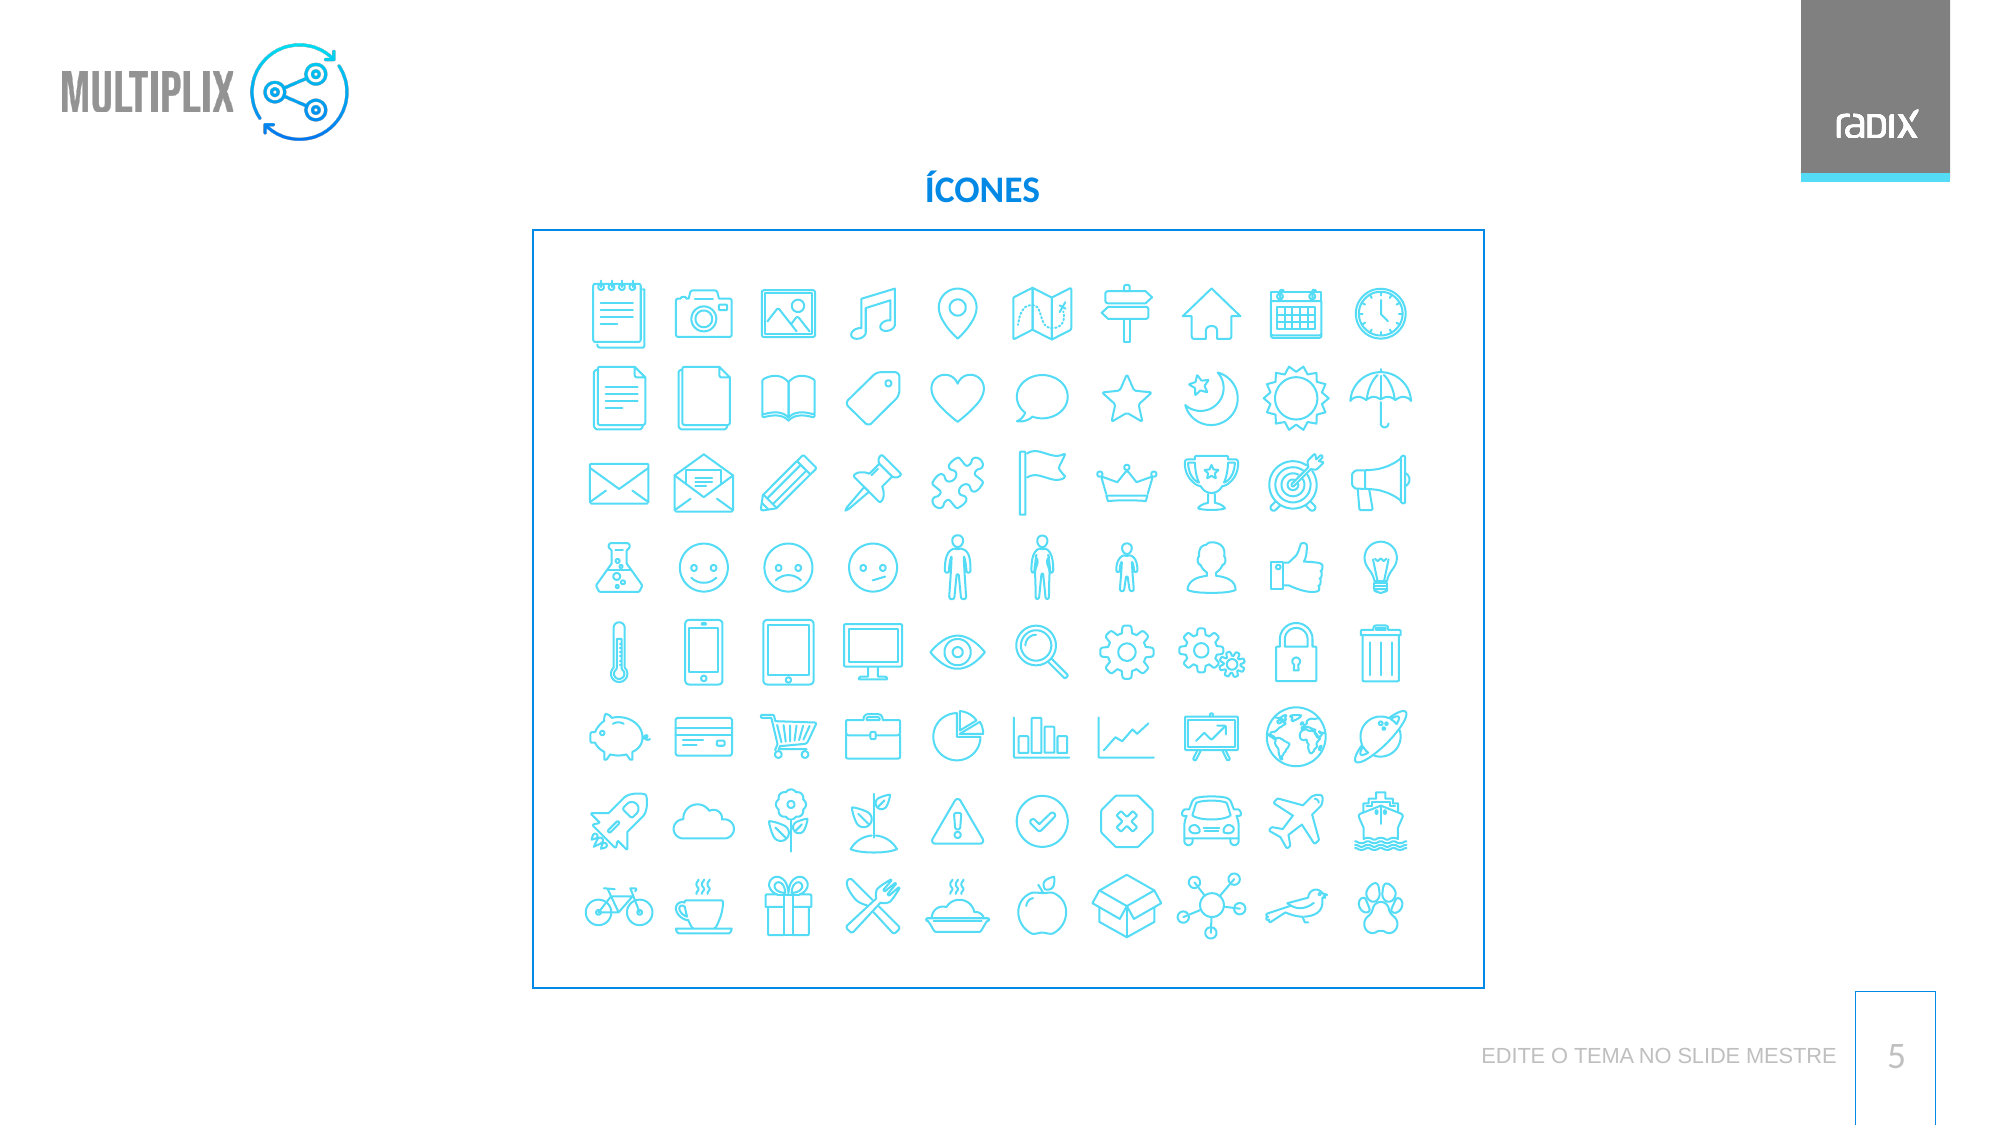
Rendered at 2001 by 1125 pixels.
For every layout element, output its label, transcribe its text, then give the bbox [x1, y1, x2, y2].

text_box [1266, 707, 1326, 767]
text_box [846, 879, 900, 934]
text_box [843, 624, 903, 680]
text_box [1031, 535, 1054, 599]
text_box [1269, 794, 1323, 848]
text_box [1019, 451, 1065, 515]
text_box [1097, 464, 1157, 502]
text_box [1350, 369, 1412, 428]
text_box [1098, 717, 1154, 758]
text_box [1355, 792, 1407, 850]
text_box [1184, 455, 1239, 510]
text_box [846, 714, 901, 759]
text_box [1355, 711, 1407, 763]
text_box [1018, 876, 1067, 934]
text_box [1182, 796, 1242, 846]
picture [250, 43, 349, 141]
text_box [589, 463, 649, 504]
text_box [933, 711, 984, 761]
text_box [1270, 543, 1323, 592]
text_box [532, 229, 1485, 989]
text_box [1263, 366, 1329, 430]
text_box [1116, 543, 1138, 592]
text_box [1101, 284, 1153, 343]
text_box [762, 375, 815, 421]
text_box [926, 879, 990, 932]
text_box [675, 717, 733, 756]
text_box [591, 793, 647, 850]
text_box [1177, 873, 1246, 939]
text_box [675, 290, 732, 337]
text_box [930, 635, 985, 669]
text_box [1364, 541, 1397, 593]
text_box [678, 366, 730, 430]
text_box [675, 879, 732, 934]
text_box ÍCONES [910, 157, 1056, 217]
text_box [760, 714, 816, 758]
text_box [849, 543, 898, 592]
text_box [585, 888, 653, 926]
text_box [1092, 874, 1162, 938]
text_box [845, 455, 901, 511]
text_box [610, 622, 628, 683]
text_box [596, 543, 642, 592]
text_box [761, 290, 816, 338]
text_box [1013, 287, 1072, 340]
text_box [1269, 454, 1324, 511]
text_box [593, 366, 646, 430]
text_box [1185, 372, 1238, 426]
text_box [765, 876, 812, 936]
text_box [1179, 628, 1245, 677]
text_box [1358, 883, 1403, 934]
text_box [769, 789, 808, 852]
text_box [1016, 625, 1068, 679]
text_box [593, 280, 645, 348]
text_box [1185, 713, 1238, 761]
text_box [764, 543, 813, 592]
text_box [1355, 288, 1406, 339]
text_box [679, 543, 728, 592]
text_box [944, 535, 971, 600]
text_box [1360, 625, 1401, 682]
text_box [1352, 455, 1410, 511]
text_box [850, 793, 897, 853]
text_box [674, 454, 734, 512]
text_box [590, 713, 650, 760]
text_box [1266, 889, 1327, 923]
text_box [761, 455, 816, 511]
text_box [1013, 717, 1070, 758]
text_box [1270, 289, 1322, 338]
